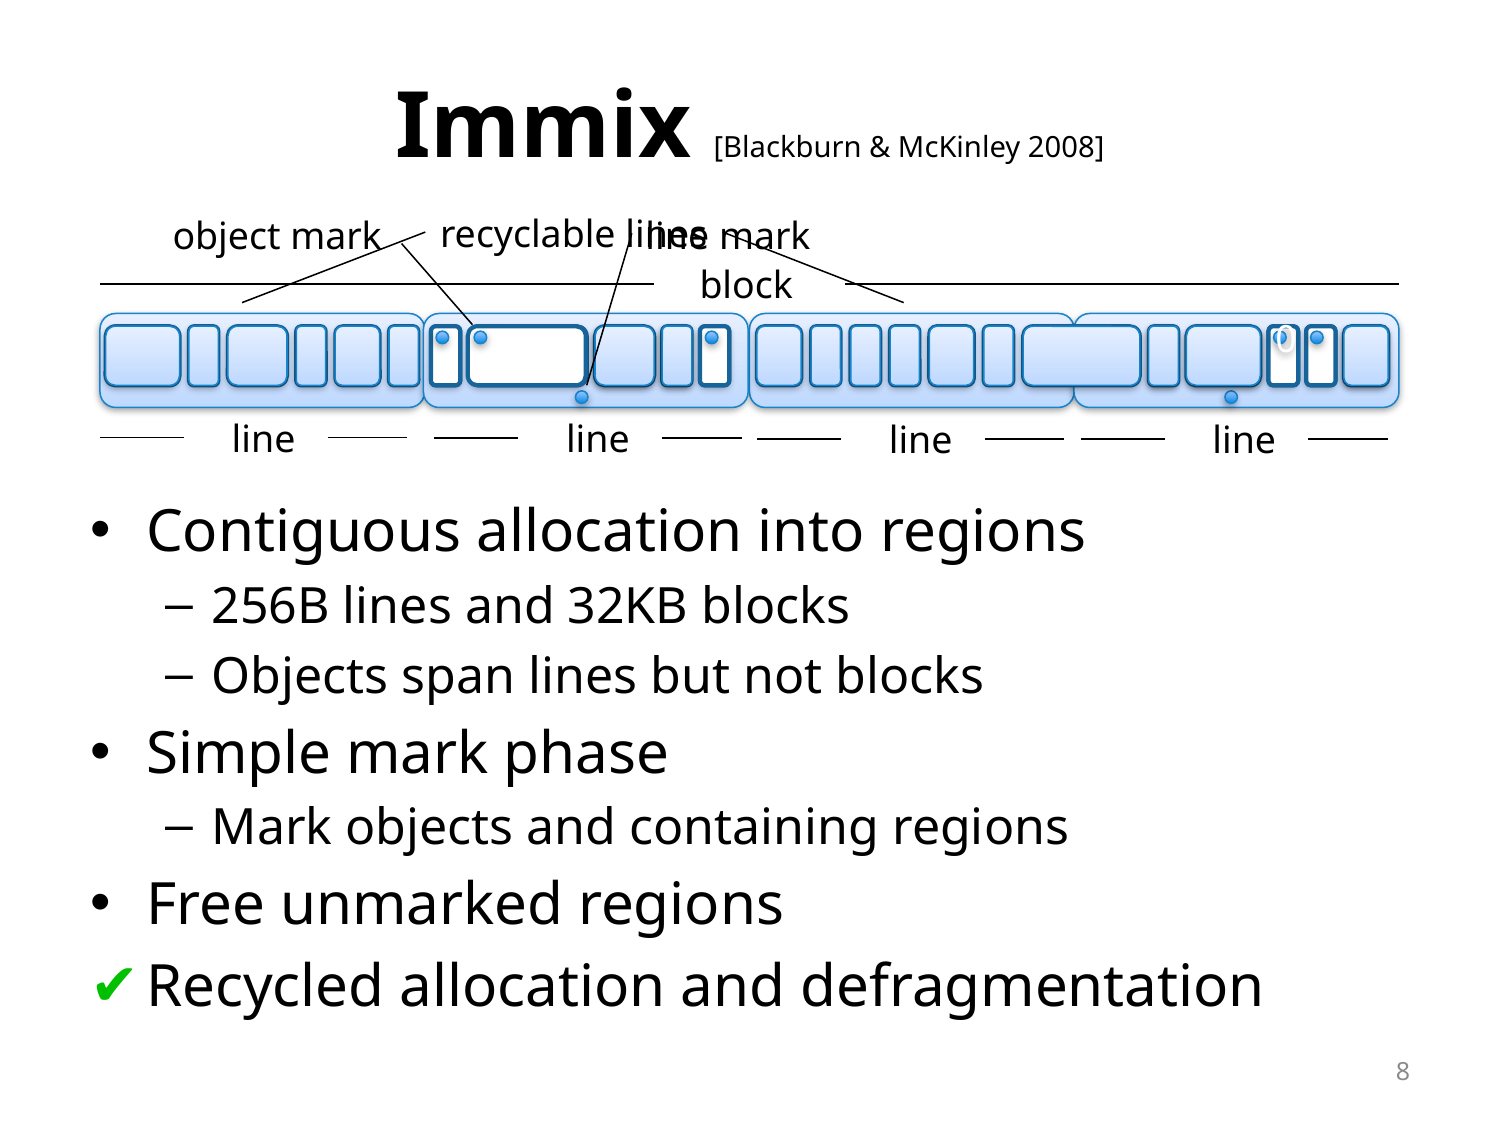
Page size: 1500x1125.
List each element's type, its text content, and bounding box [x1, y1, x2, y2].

title Immix [Blackburn & McKinley 2008] [75, 45, 1425, 233]
text_box [99, 323, 105, 333]
slide_number 8 [1074, 1042, 1425, 1103]
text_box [434, 407, 742, 469]
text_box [99, 253, 142, 315]
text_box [586, 204, 833, 386]
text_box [430, 325, 581, 386]
text_box [99, 384, 420, 409]
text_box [756, 408, 1065, 470]
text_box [241, 201, 904, 303]
text_box [751, 395, 1070, 408]
text_box [1224, 396, 1239, 405]
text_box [105, 325, 419, 386]
text_box [1073, 394, 1220, 407]
text_box [422, 388, 571, 407]
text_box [147, 204, 473, 325]
text_box [574, 395, 589, 405]
text_box [1240, 322, 1400, 408]
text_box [1080, 408, 1389, 470]
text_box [477, 311, 581, 315]
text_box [838, 325, 1389, 386]
list Contiguous allocation into regions 256B lines and 32KB blocks Objects span lines but not blocks Simple mark phase Mark objects and containing regions Free unmarked regions Recycled allocation and defragmentation [75, 485, 1425, 1059]
text_box [593, 395, 749, 406]
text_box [838, 253, 1400, 315]
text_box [99, 407, 408, 469]
